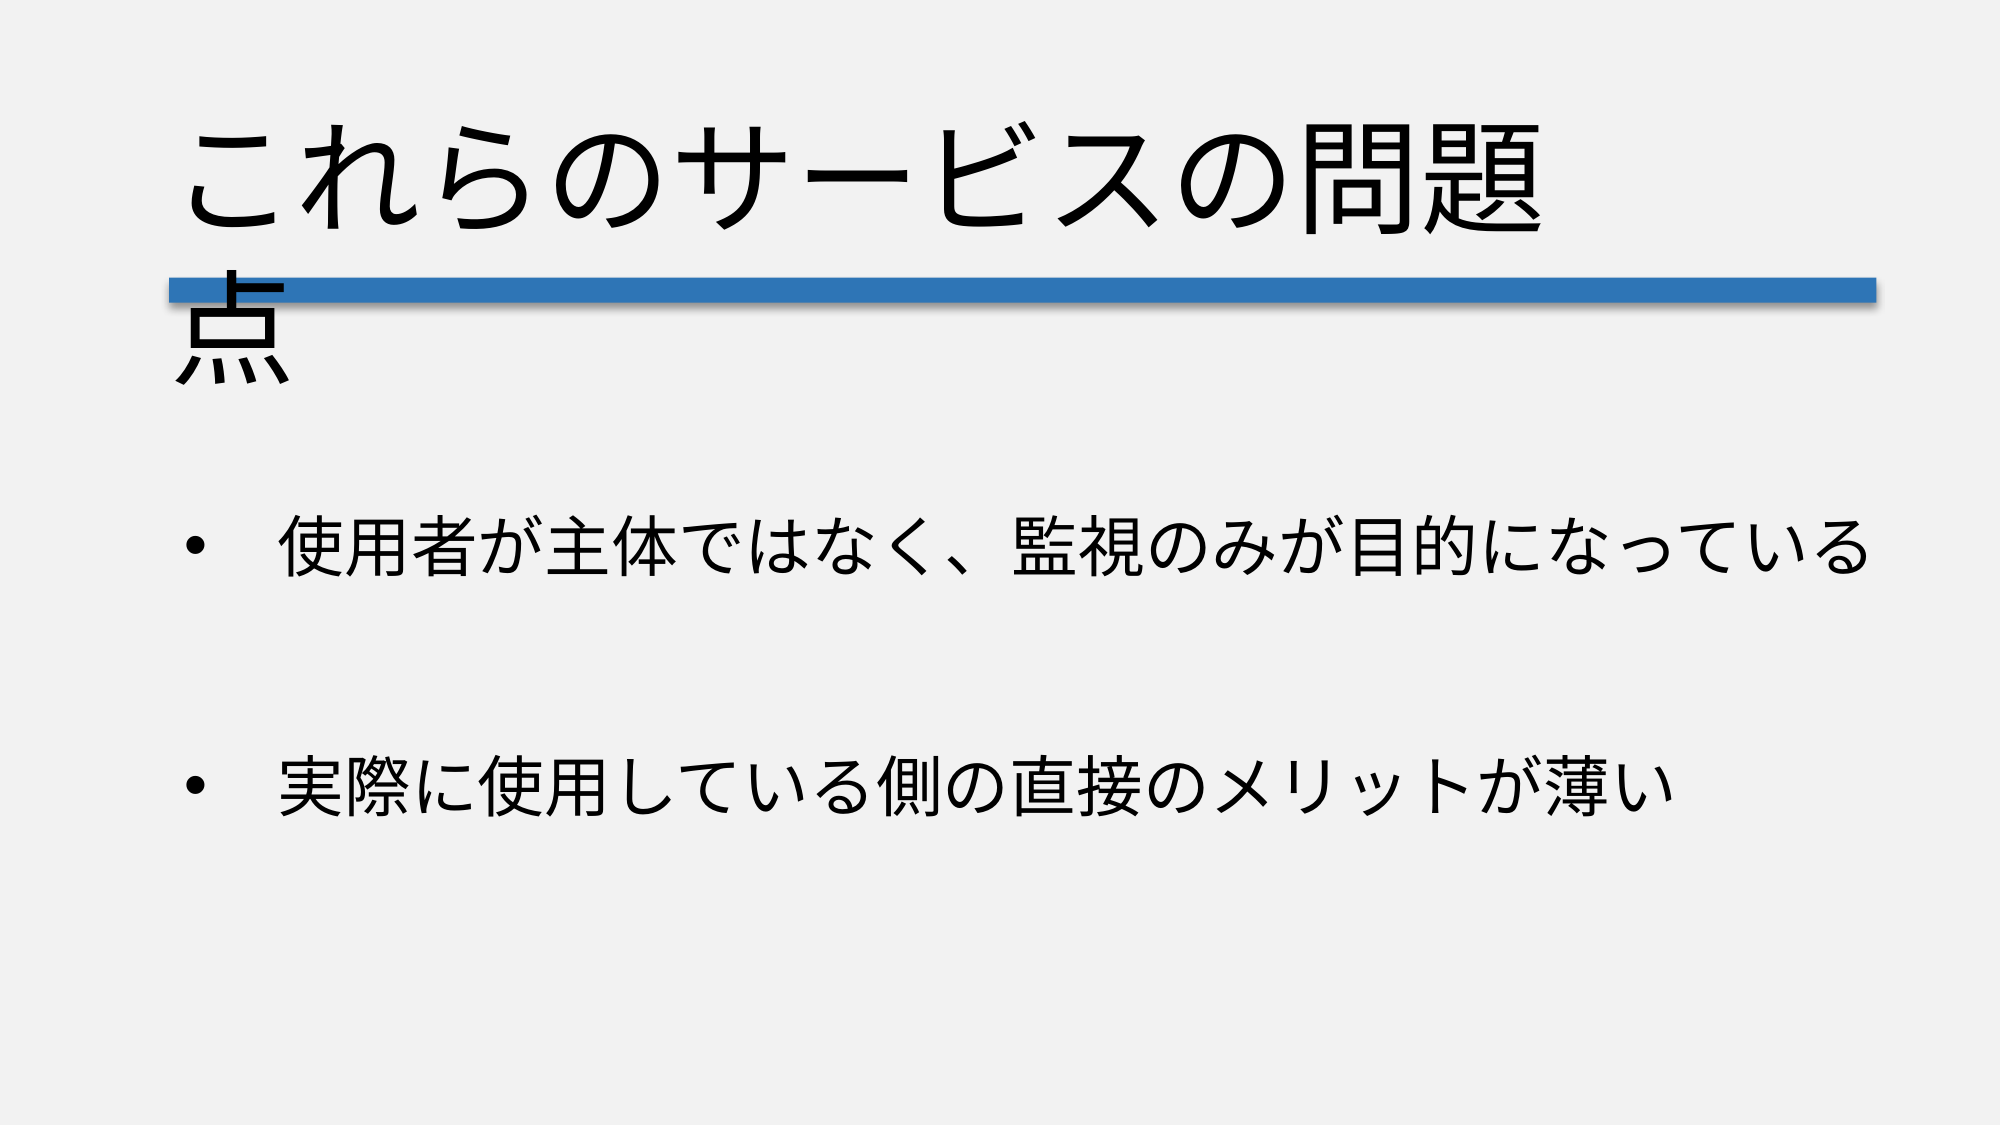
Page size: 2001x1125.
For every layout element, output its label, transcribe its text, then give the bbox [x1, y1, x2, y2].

text_box これらのサービスの問題点 [155, 92, 1636, 408]
text_box [1636, 277, 1877, 304]
text_box 使用者が主体ではなく、監視のみが目的になっている 実際に使用している側の直接のメリットが薄い [169, 497, 2000, 832]
